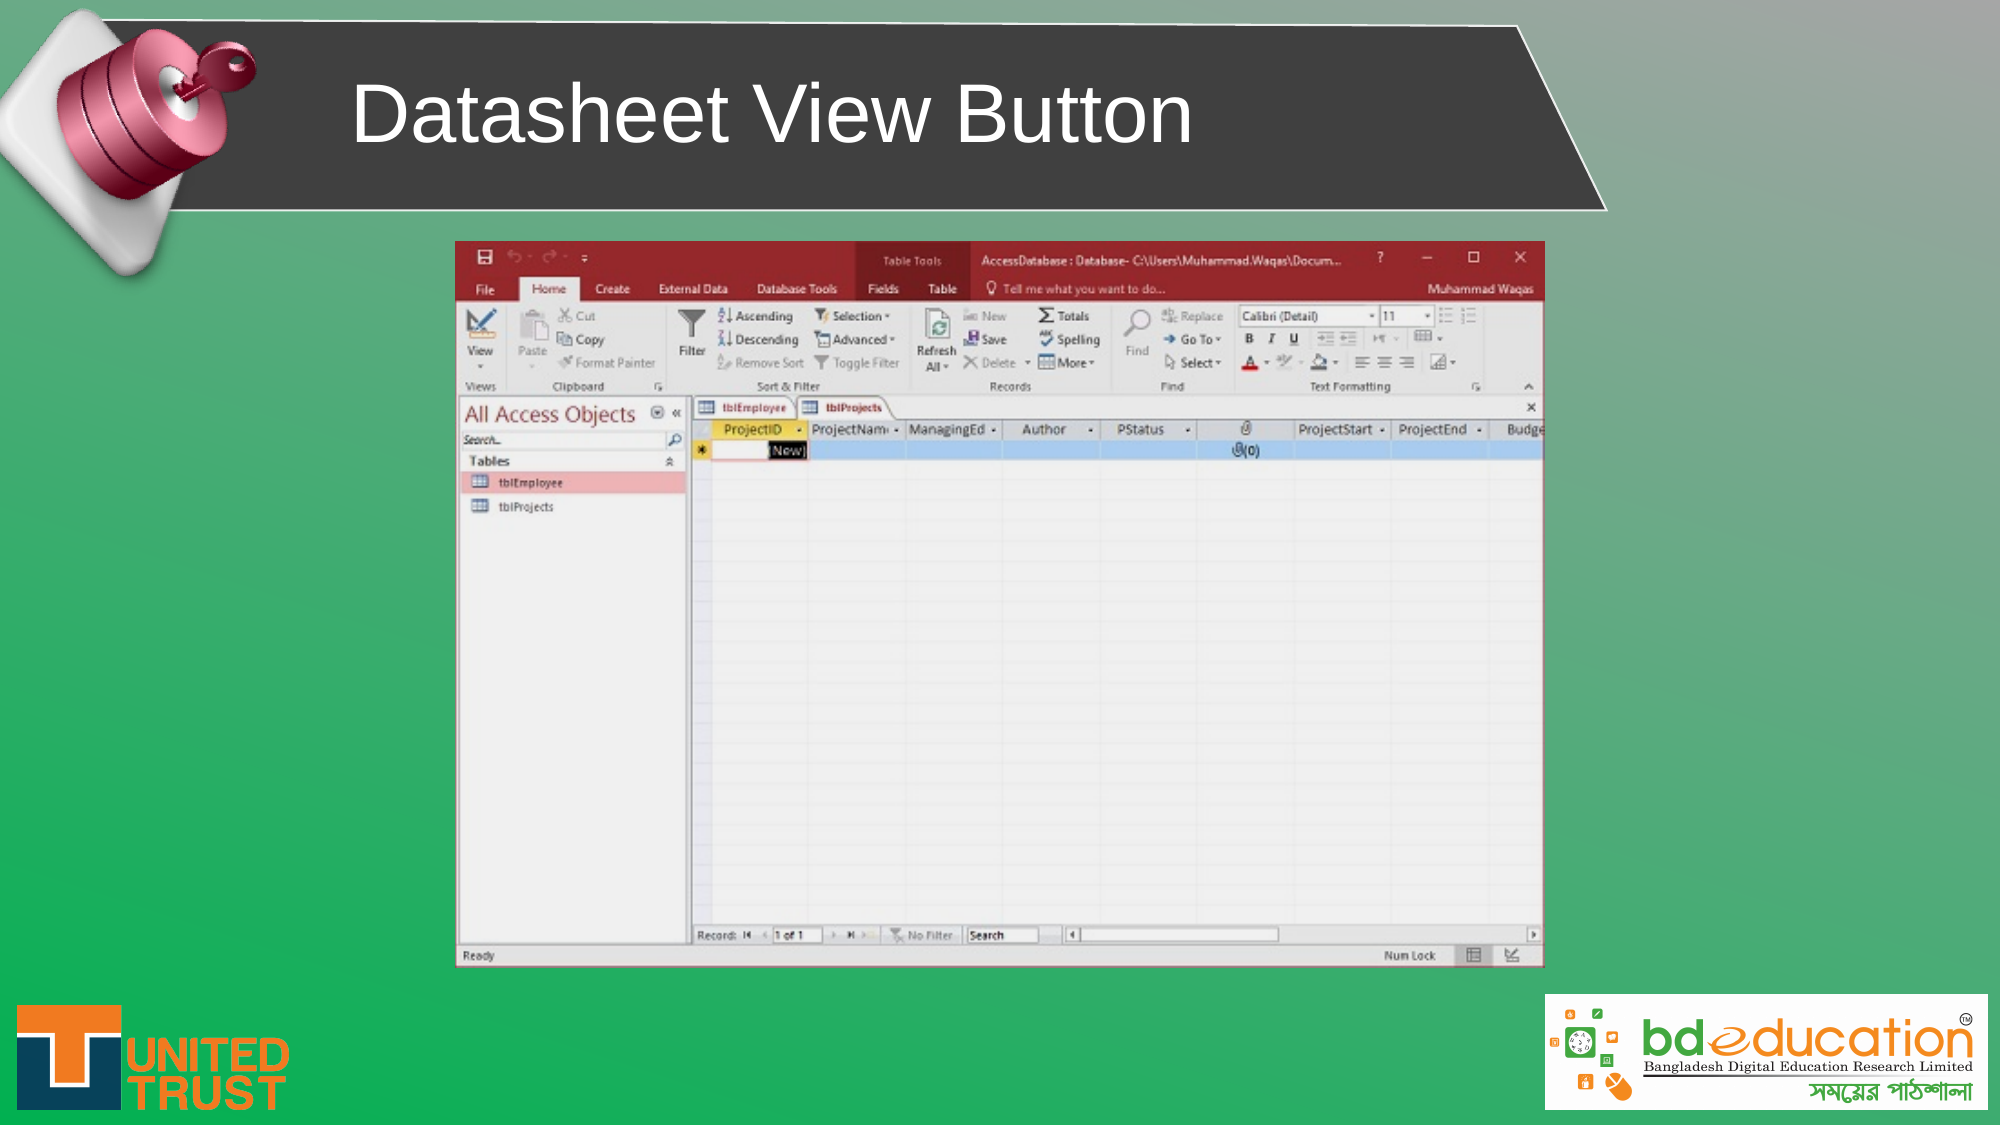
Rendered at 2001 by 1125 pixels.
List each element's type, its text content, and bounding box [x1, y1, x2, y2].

picture [17, 1005, 289, 1110]
text_box Datasheet View Button [335, 52, 1495, 167]
text_box [283, 19, 1609, 212]
picture [0, 0, 334, 325]
picture [1545, 994, 1988, 1110]
picture [455, 240, 1545, 968]
